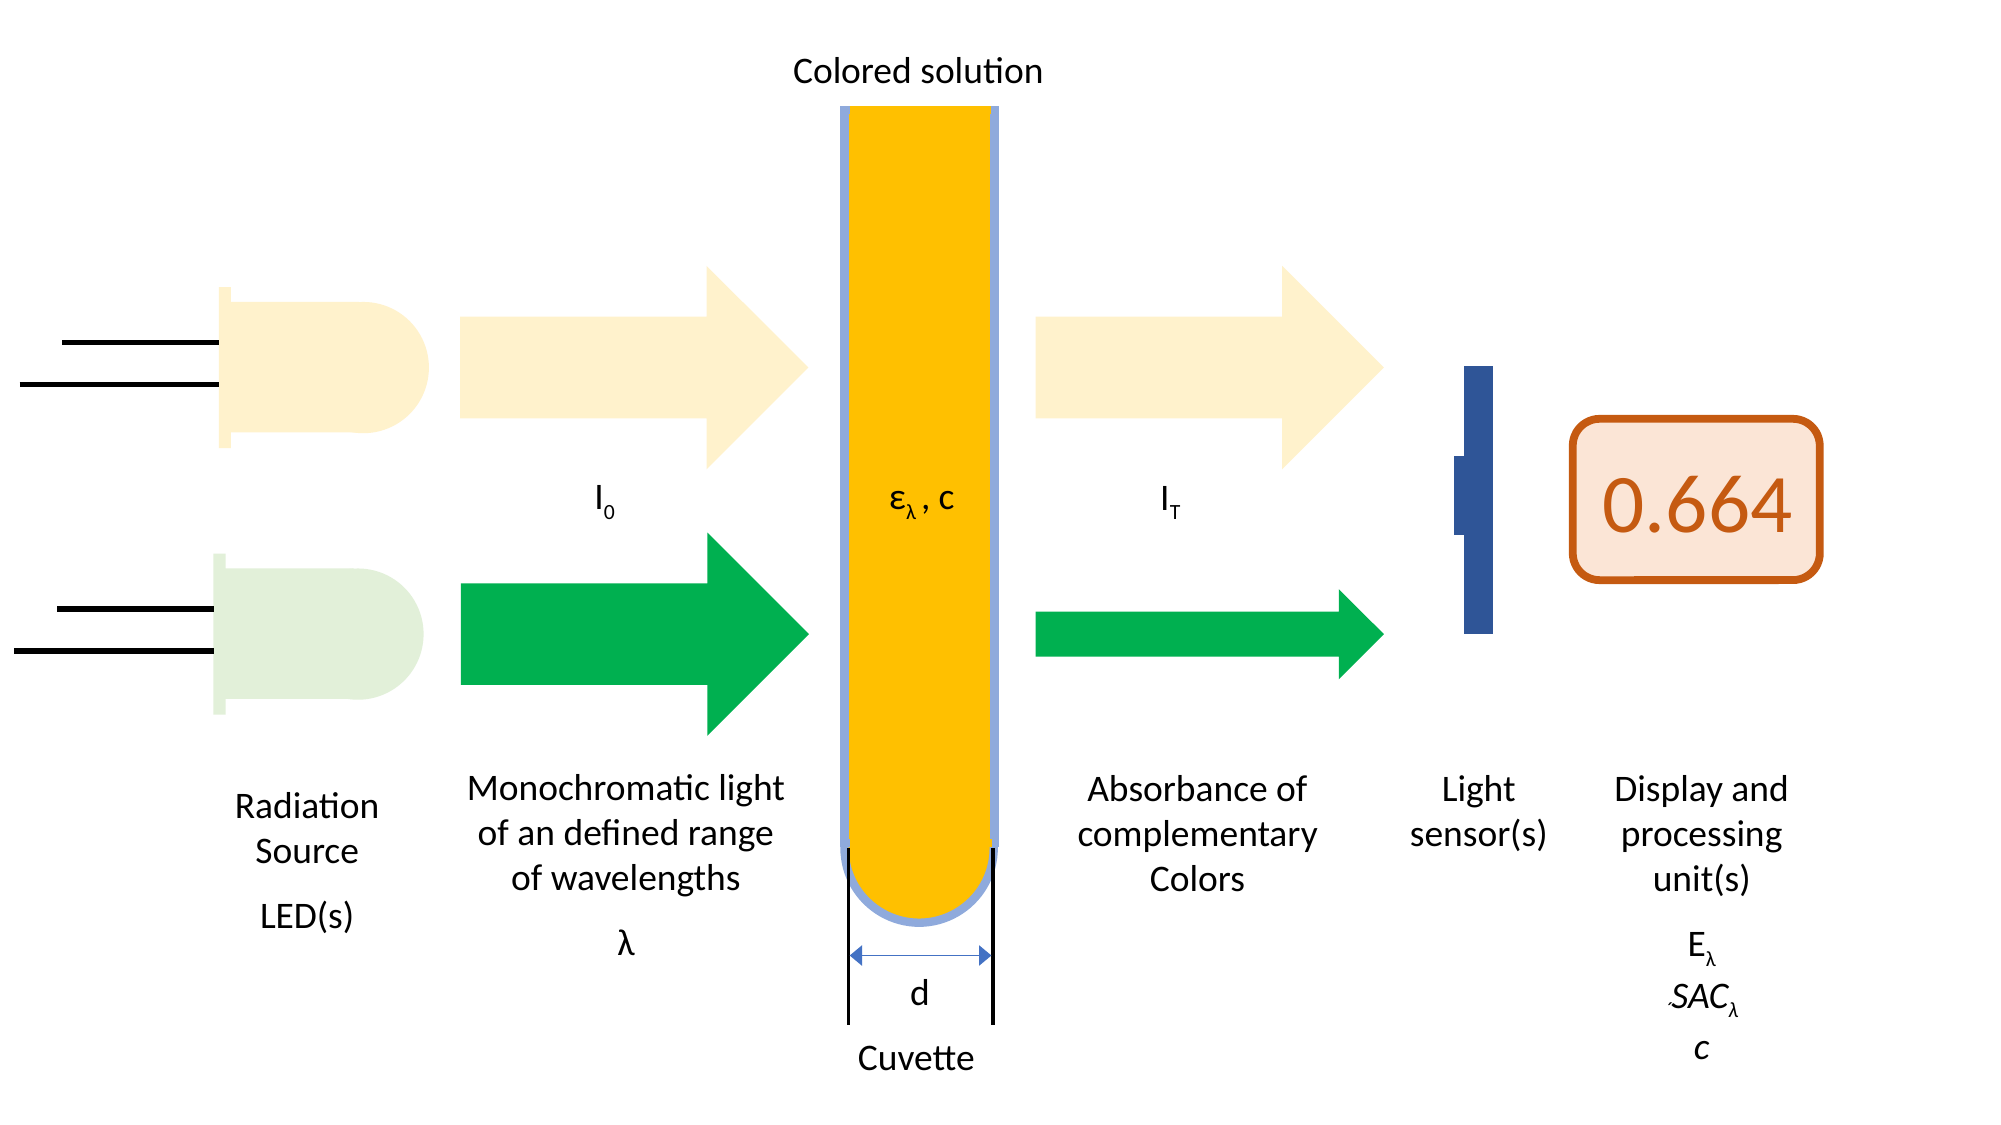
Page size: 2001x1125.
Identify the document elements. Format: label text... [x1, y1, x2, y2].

text_box Absorbance of complementary Colors [1054, 757, 1341, 907]
text_box [1571, 417, 1821, 582]
text_box [459, 530, 811, 739]
text_box [1454, 456, 1468, 535]
text_box Light sensor(s) [1390, 757, 1568, 862]
text_box Display and processing unit(s) Eλ ´SACλ c [1586, 757, 1817, 1075]
text_box [1034, 586, 1386, 682]
text_box d [895, 960, 946, 1021]
text_box Monochromatic light of an defined range of wavelengths λ [443, 755, 808, 971]
text_box Cuvette [843, 1025, 1014, 1086]
text_box Radiation Source LED(s) [218, 773, 396, 944]
text_box Colored solution [778, 38, 1063, 99]
text_box I0 [579, 464, 633, 531]
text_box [19, 287, 429, 449]
text_box [1034, 263, 1386, 472]
text_box [1464, 366, 1493, 634]
text_box 0.664 [1587, 441, 1808, 557]
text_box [844, 110, 995, 923]
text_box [14, 553, 424, 715]
text_box IT [1145, 465, 1198, 532]
text_box [459, 263, 810, 472]
